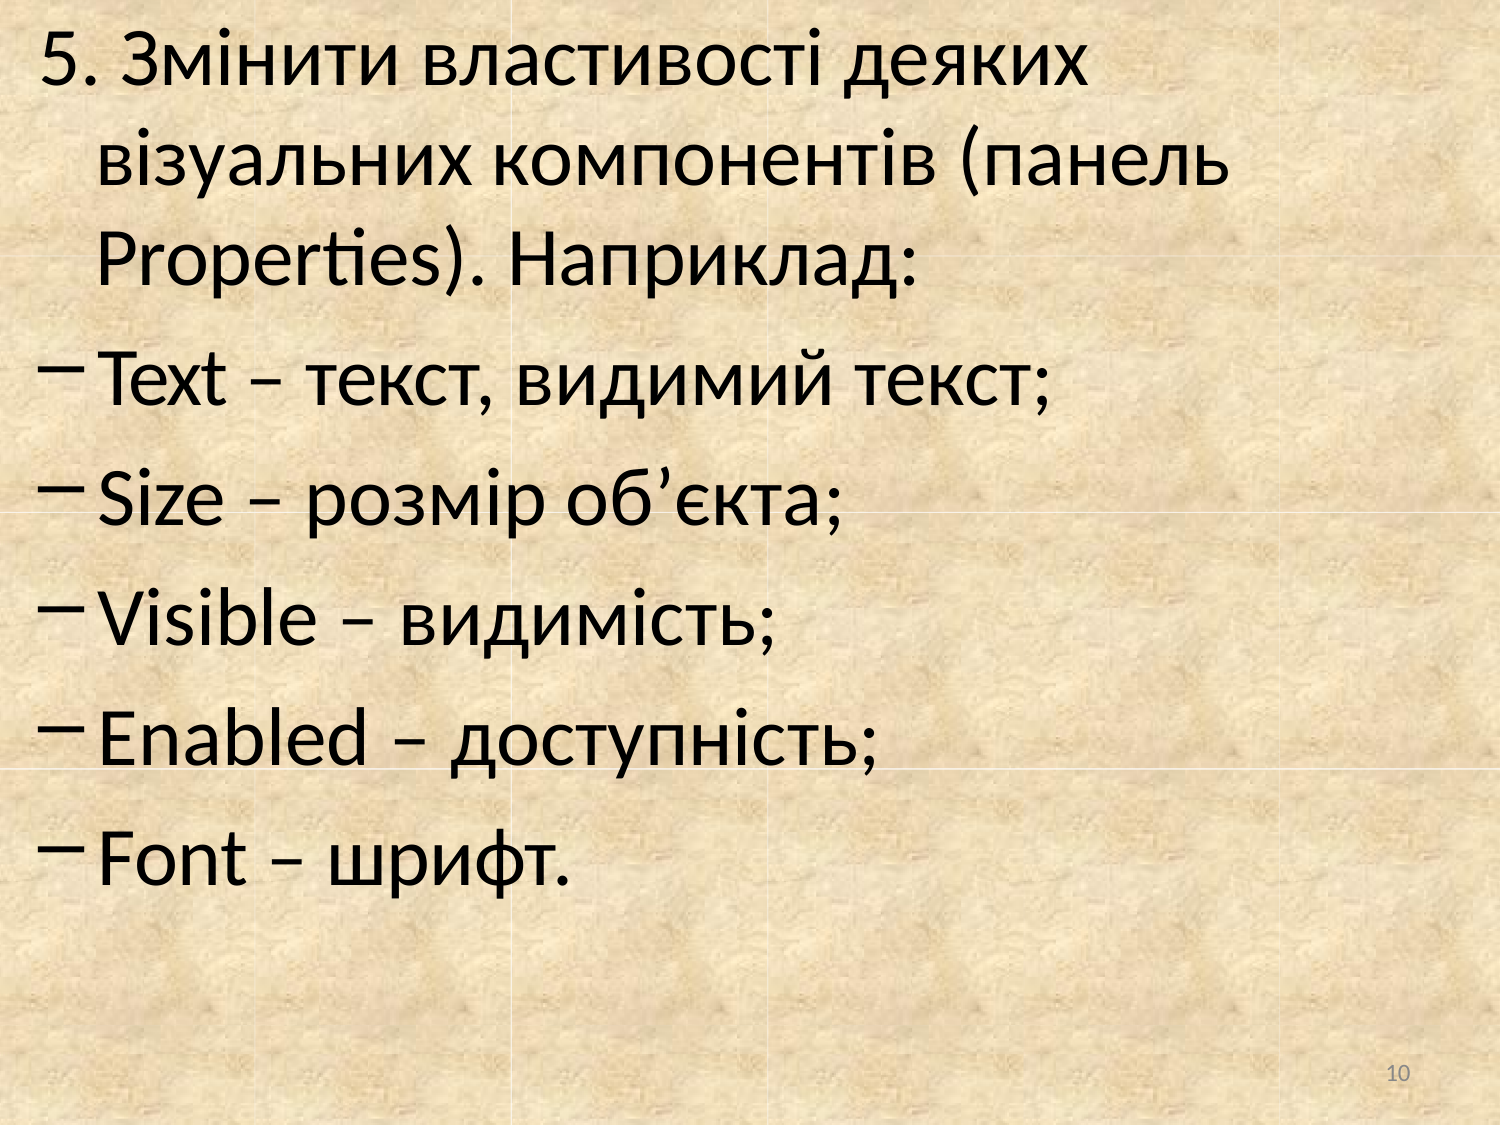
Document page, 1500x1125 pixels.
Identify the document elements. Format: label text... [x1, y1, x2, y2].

picture [0, 0, 1500, 1125]
text_box 10 [1383, 1060, 1413, 1087]
text_box 5. Змінити властивості деяких візуальних компонентів (панель Properties). Наприклад: Text – текст, видимий текст; Size – розмір об’єкта; Visible – видимість; Enabled – доступність; Font – шрифт. [36, 2, 1400, 903]
